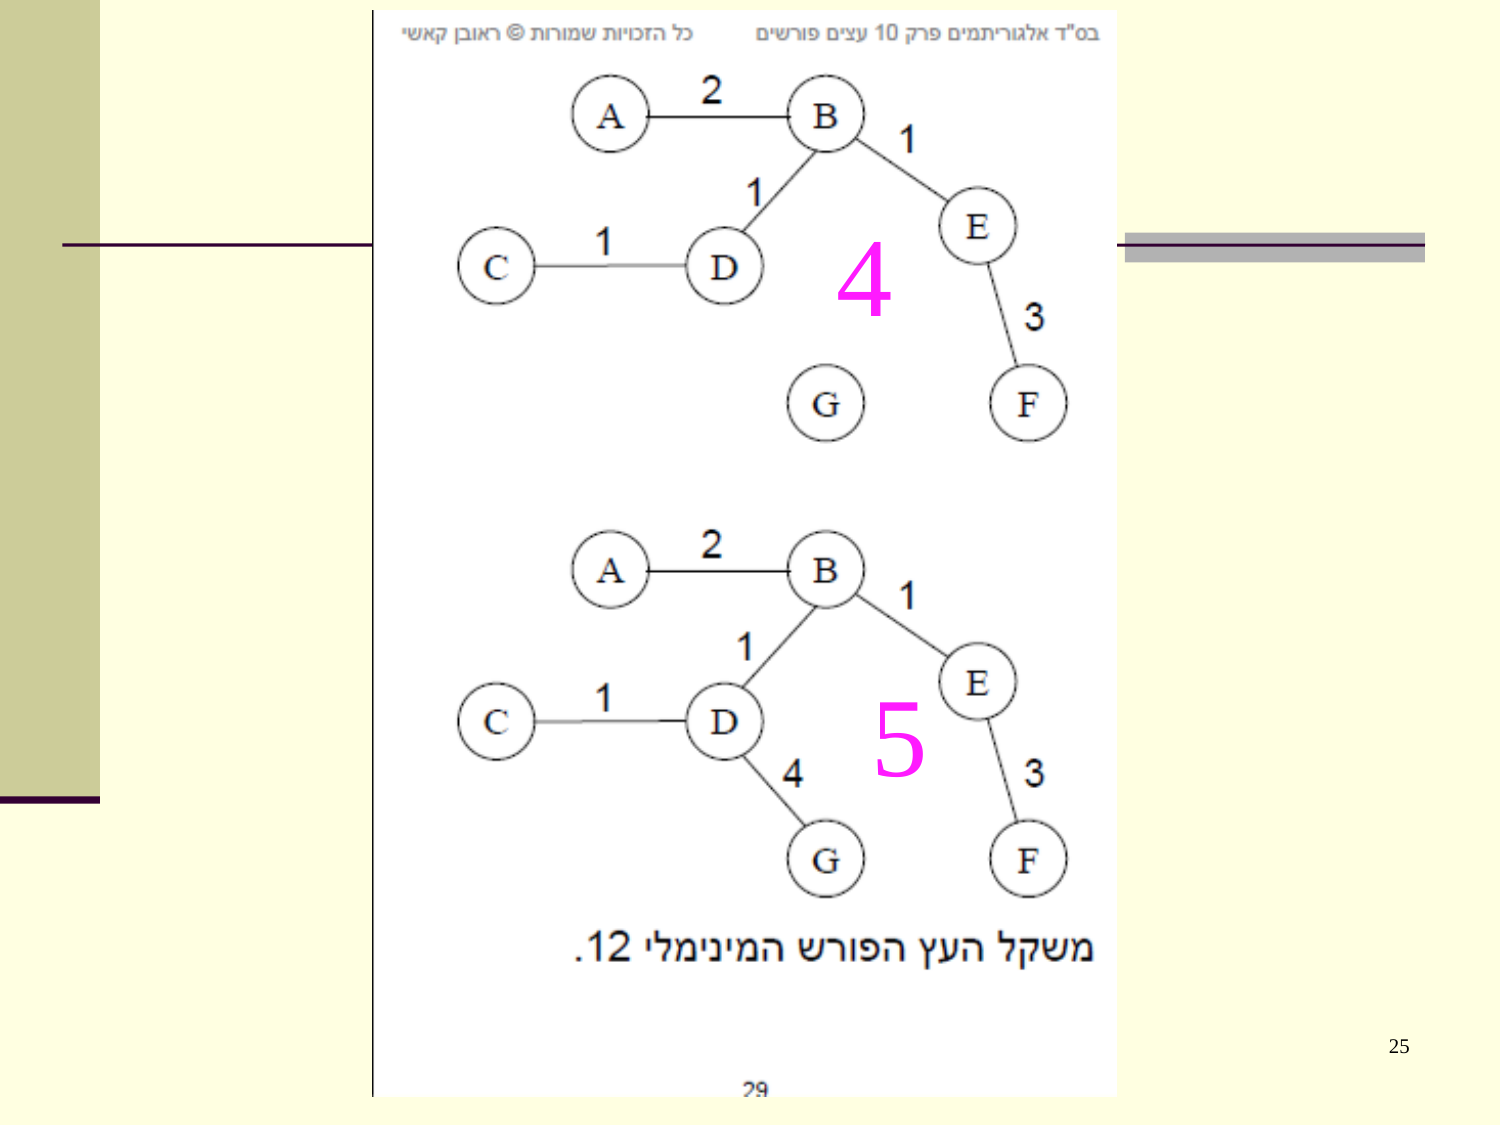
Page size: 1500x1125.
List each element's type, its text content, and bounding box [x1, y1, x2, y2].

picture [371, 10, 1117, 1097]
slide_number 25 [1119, 1024, 1426, 1101]
